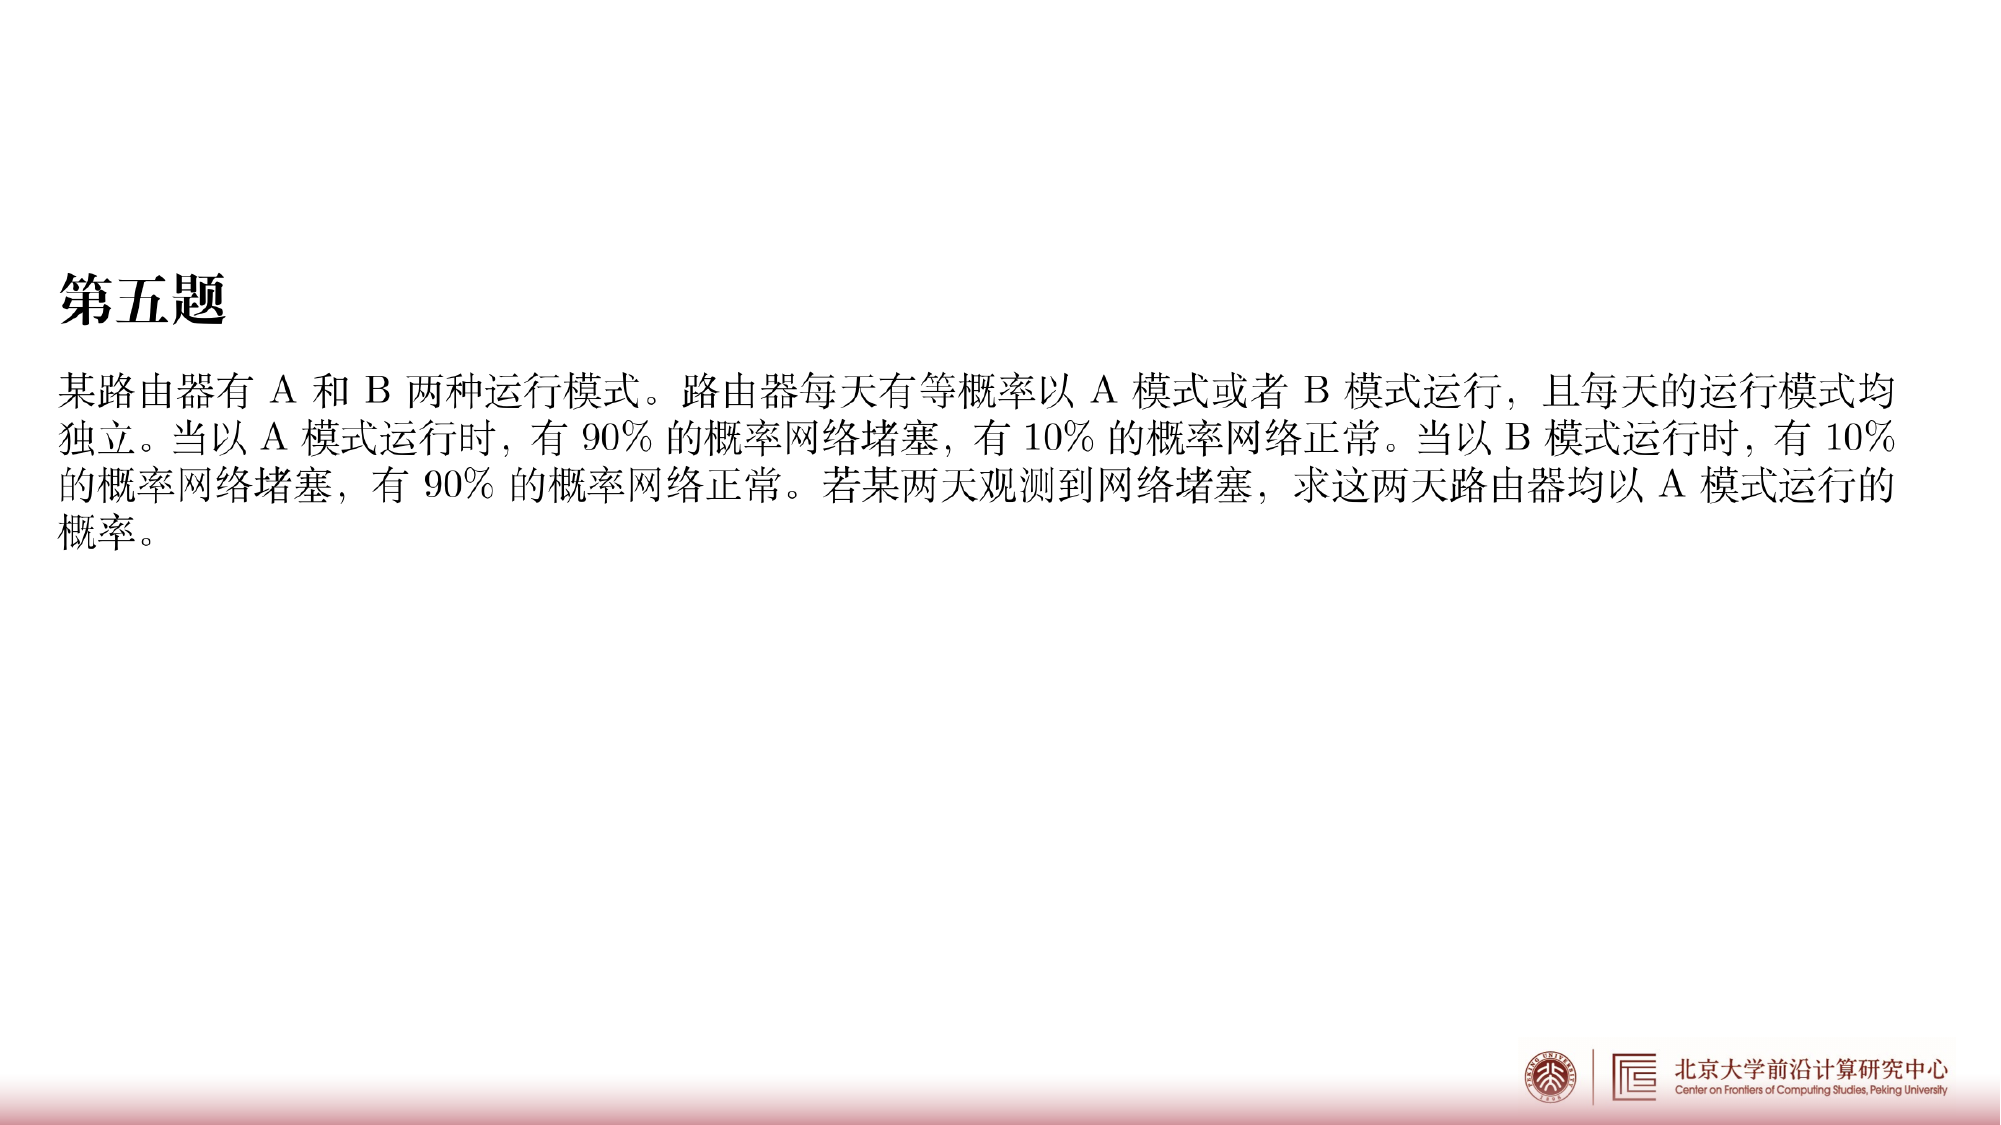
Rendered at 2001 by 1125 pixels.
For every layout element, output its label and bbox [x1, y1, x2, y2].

picture [1518, 1037, 1956, 1078]
picture [0, 219, 2000, 586]
